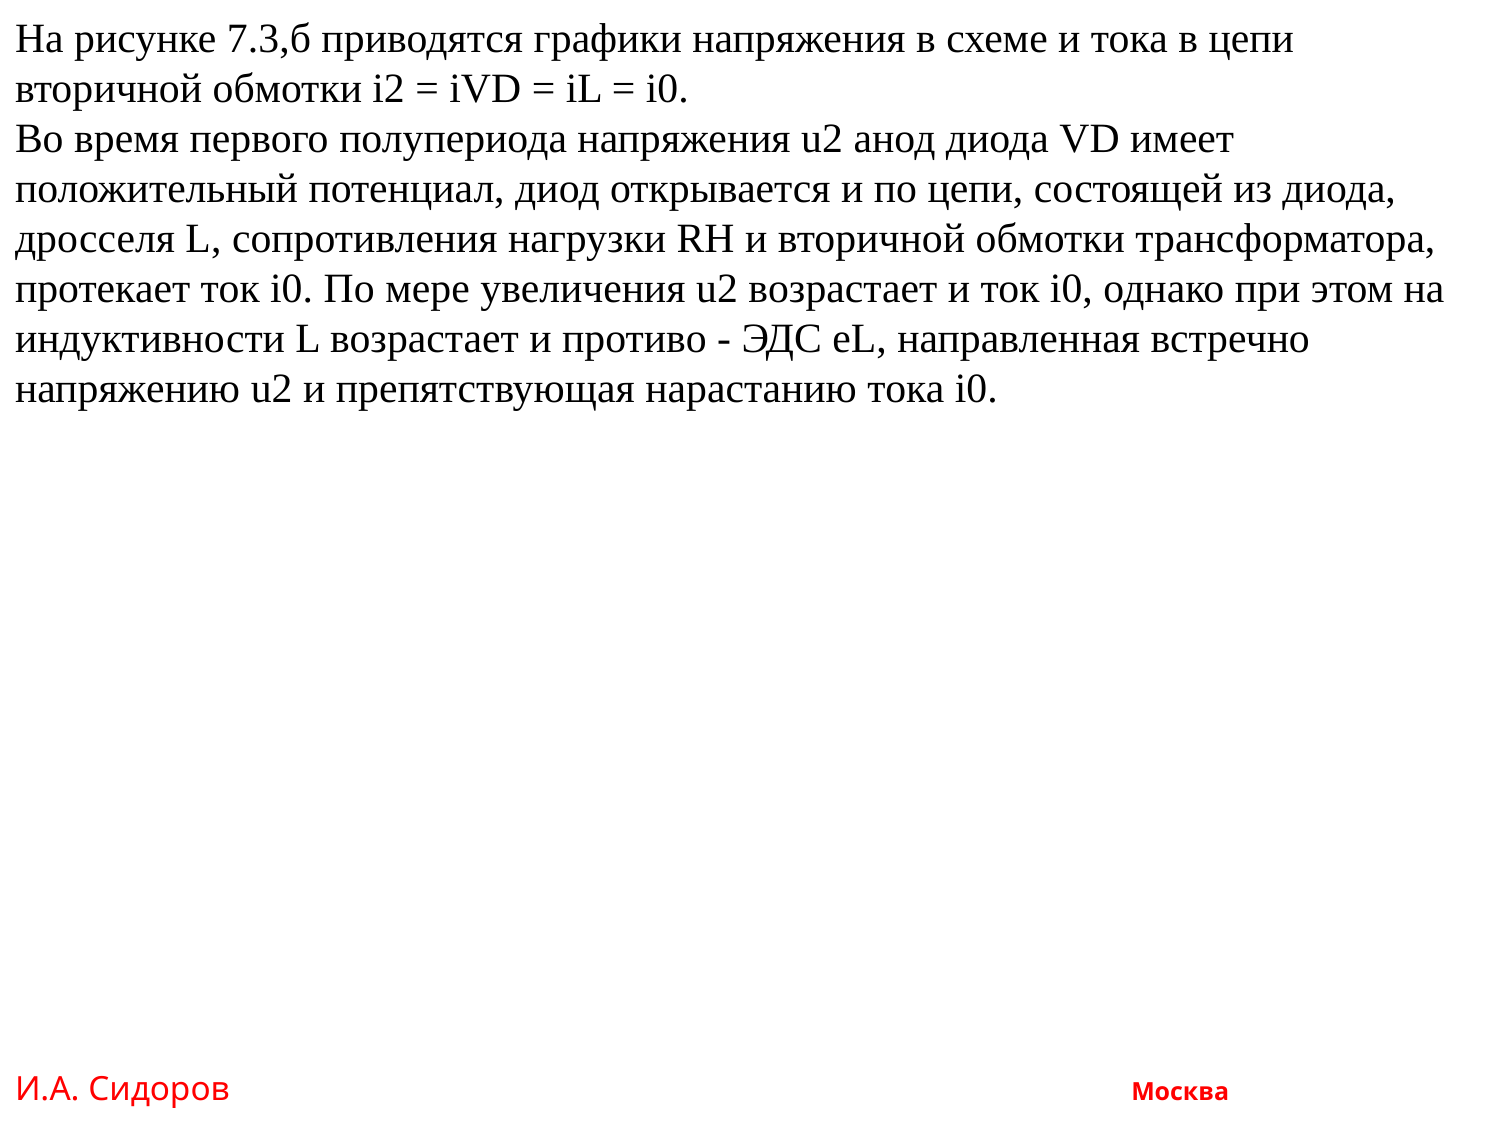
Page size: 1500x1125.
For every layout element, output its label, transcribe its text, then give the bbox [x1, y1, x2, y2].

text_box И.А. Сидоров Москва [7, 1029, 1493, 1115]
text_box На рисунке 7.3,б приводятся графики напряжения в схеме и тока в цепи вторичной обмотки i2 = iVD = iL = i0. Во время первого полупериода напряжения u2 анод диода VD имеет положительный потенциал, диод открывается и по цепи, состоящей из диода, дросселя L, сопротивления нагрузки RH и вторичной обмотки трансформатора, протекает ток i0. По мере увеличения u2 возрастает и ток i0, однако при этом на индуктивности L возрастает и противо - ЭДС eL, направленная встречно напряжению u2 и препятствующая нарастанию тока i0. [7, 3, 1490, 419]
